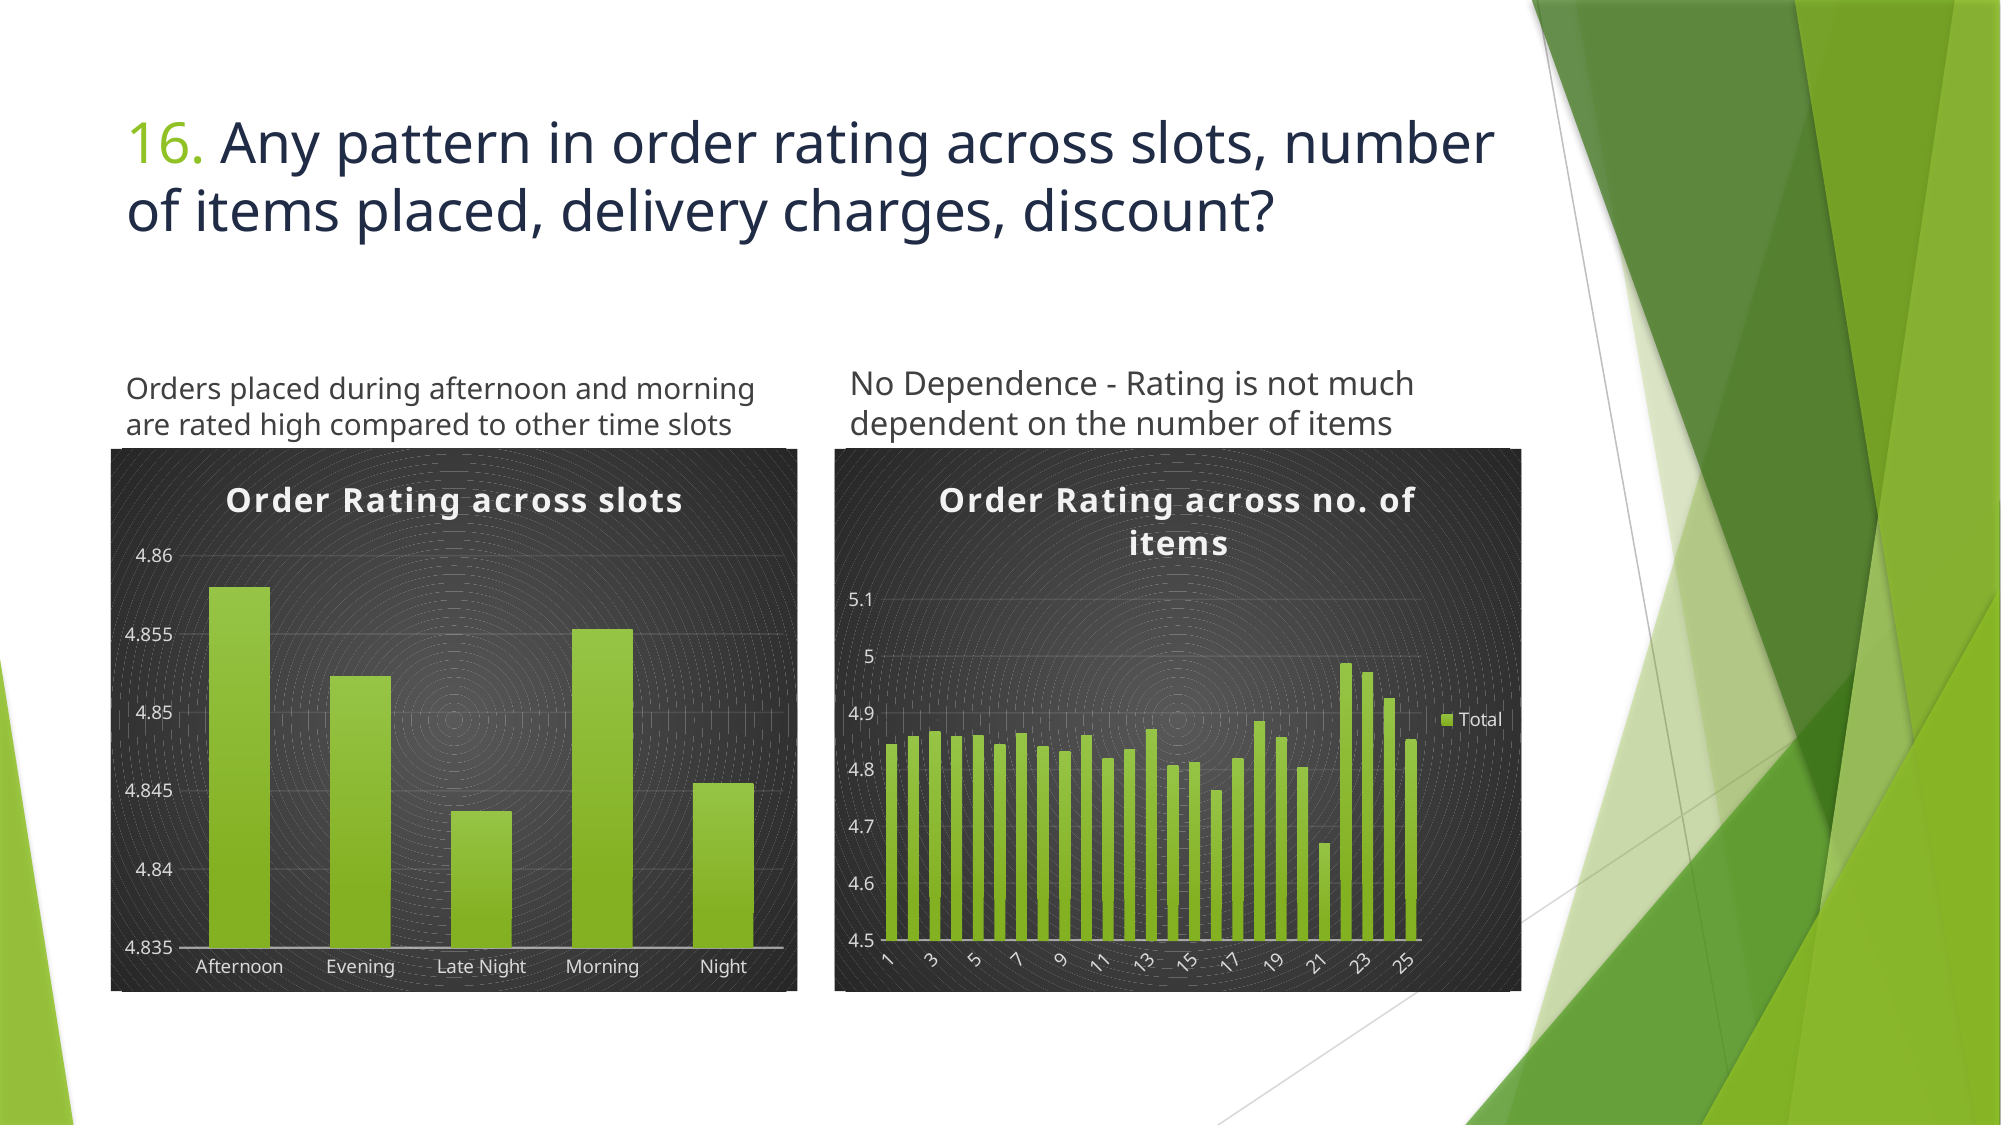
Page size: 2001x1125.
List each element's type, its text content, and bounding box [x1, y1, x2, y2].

list Orders placed during afternoon and morning are rated high compared to other time slots [110, 354, 798, 448]
title 16. Any pattern in order rating across slots, number of items placed, delivery charges, discount? [111, 99, 1522, 317]
chart [834, 448, 1522, 992]
list No Dependence - Rating is not much dependent on the number of items [834, 354, 1522, 448]
chart [110, 448, 798, 992]
